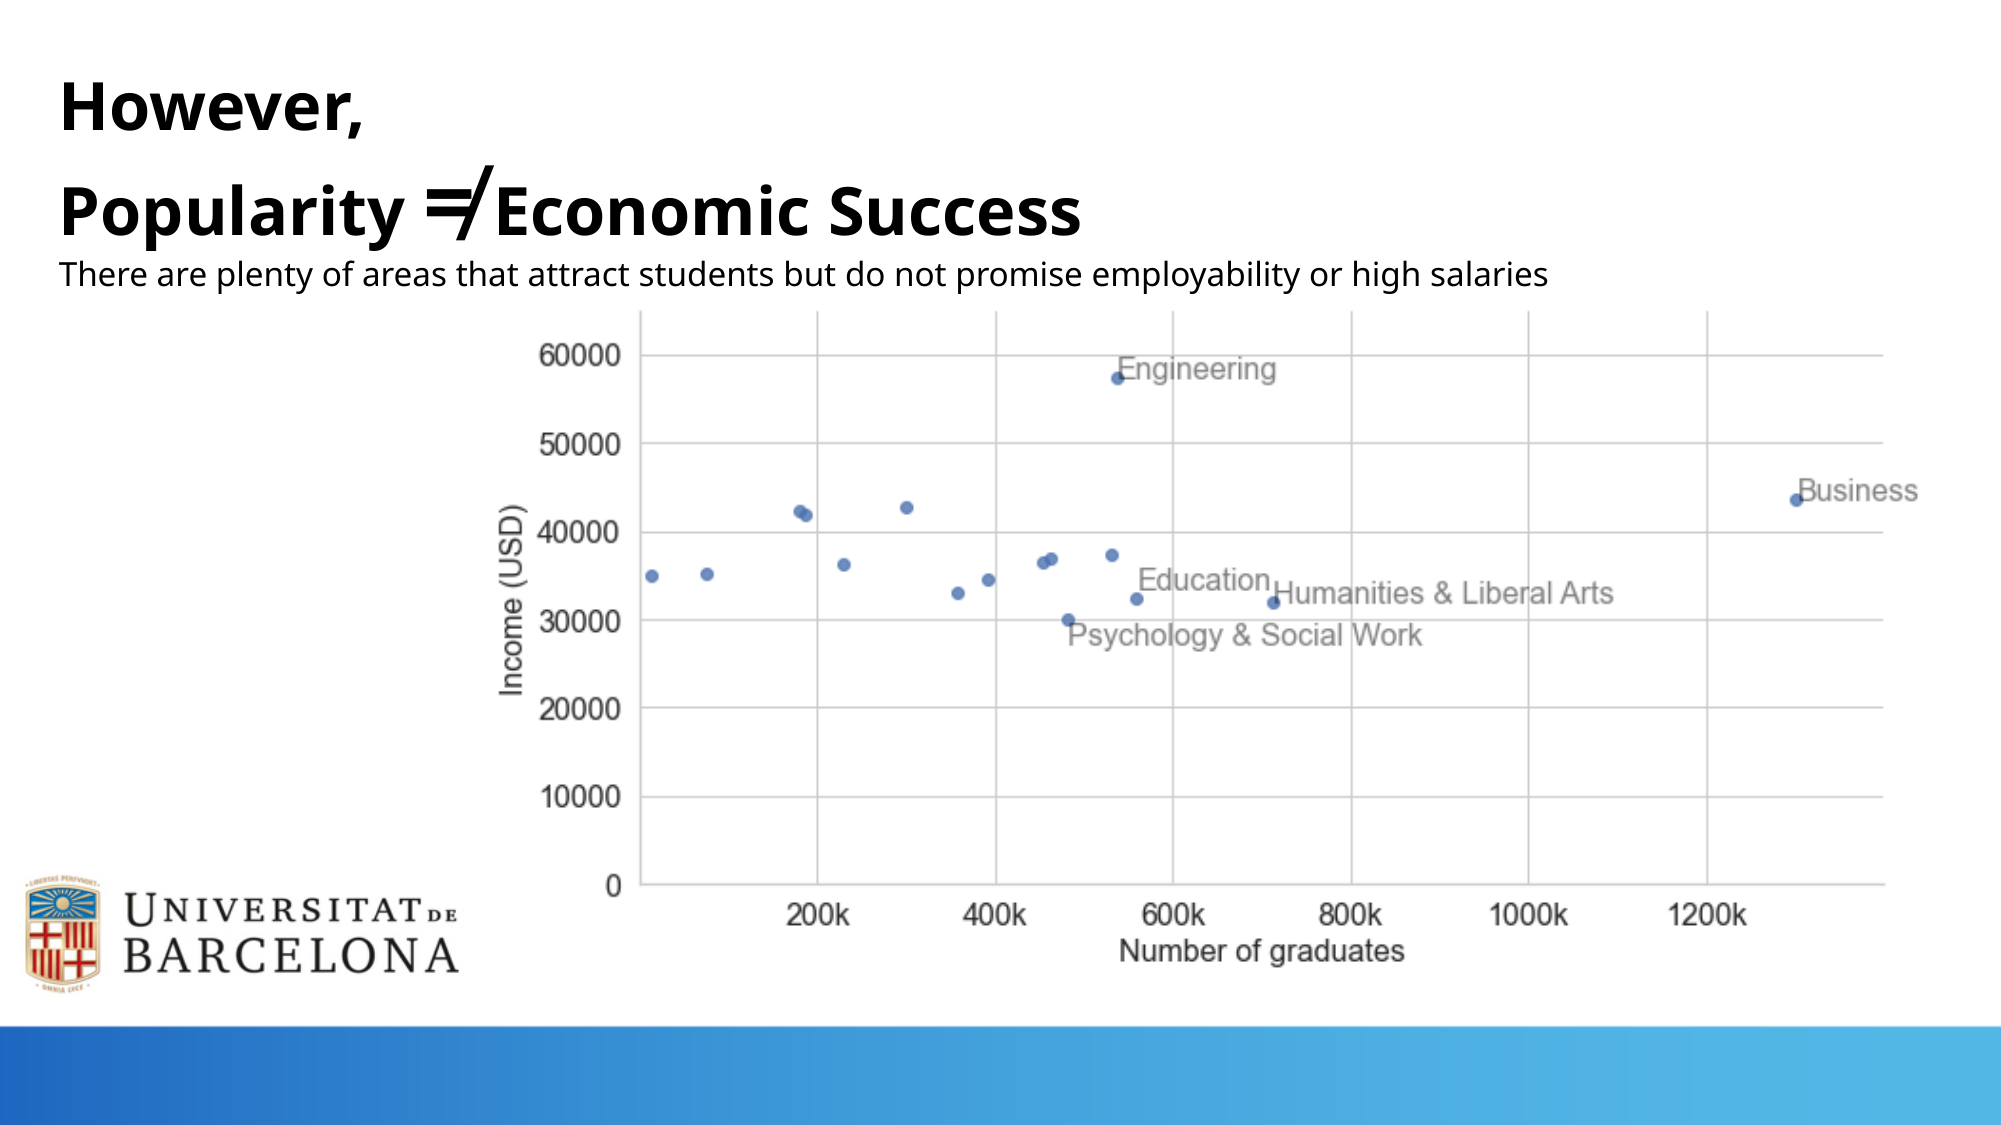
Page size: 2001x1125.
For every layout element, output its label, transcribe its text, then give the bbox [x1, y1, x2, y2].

picture [0, 298, 2001, 1125]
text_box However, Popularity ≠ Economic Success There are plenty of areas that attract students but do not promise employability or high salaries [43, 56, 1658, 381]
